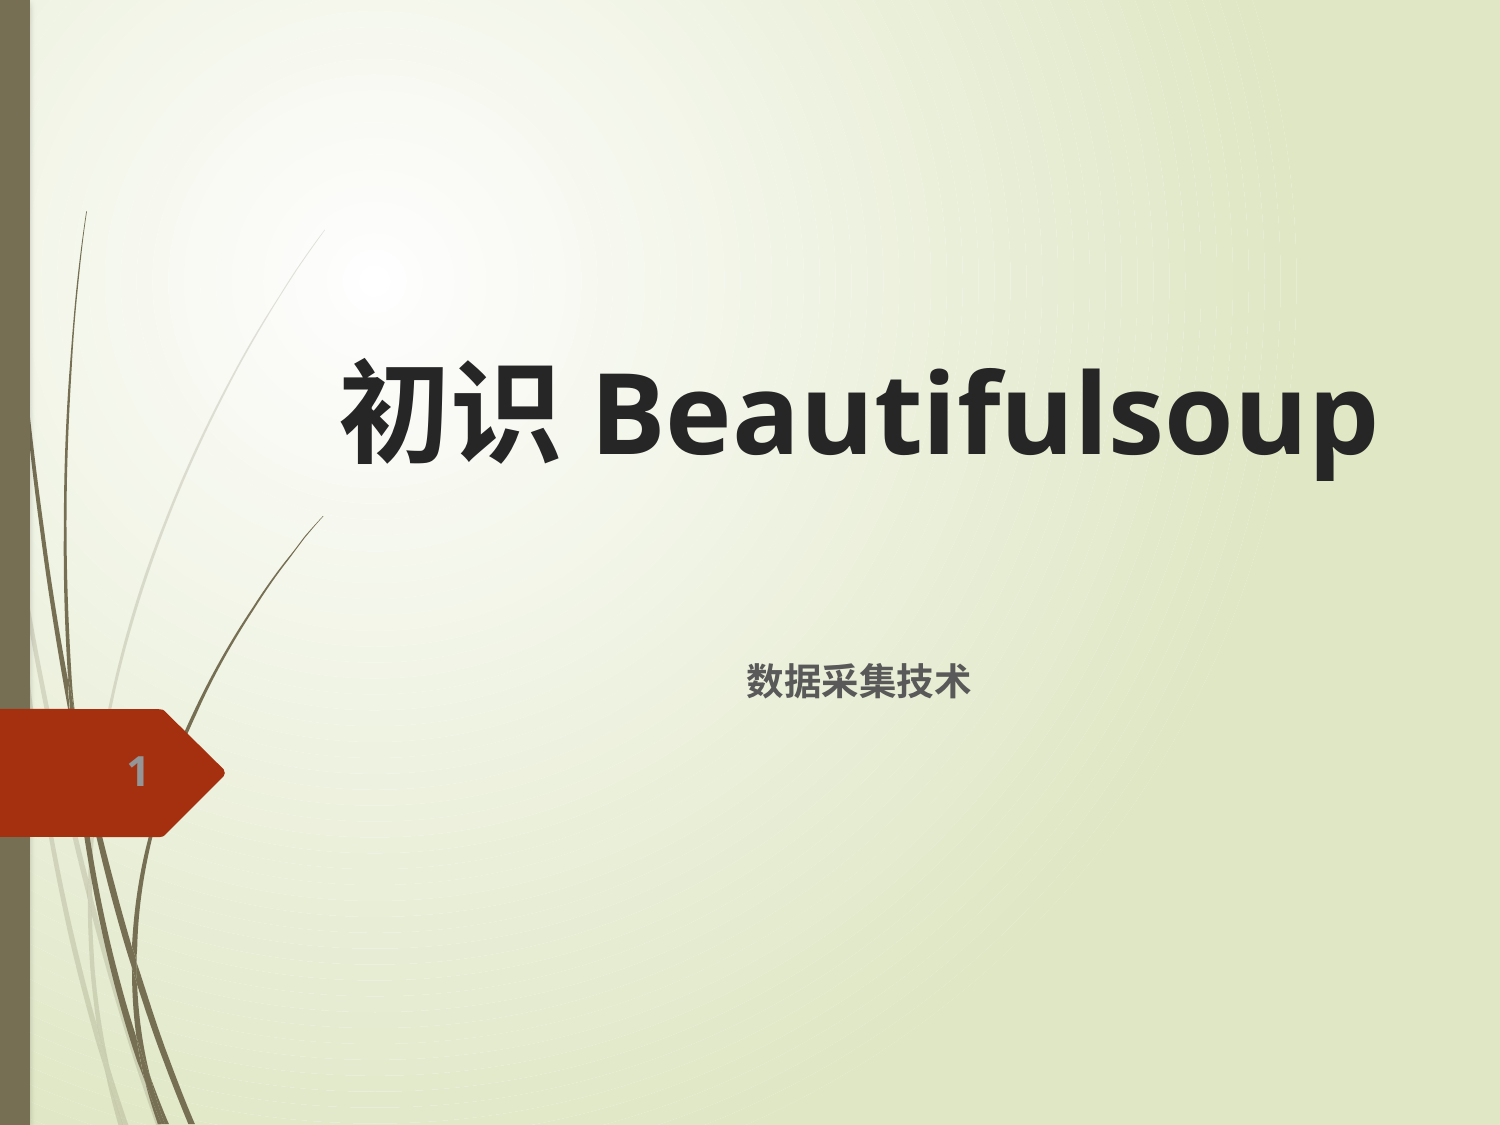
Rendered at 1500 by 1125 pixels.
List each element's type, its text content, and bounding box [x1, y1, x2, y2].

subtitle 数据采集技术 [498, 650, 1220, 836]
slide_number 1 [69, 743, 166, 803]
title 初识Beautifulsoup [317, 290, 1401, 485]
